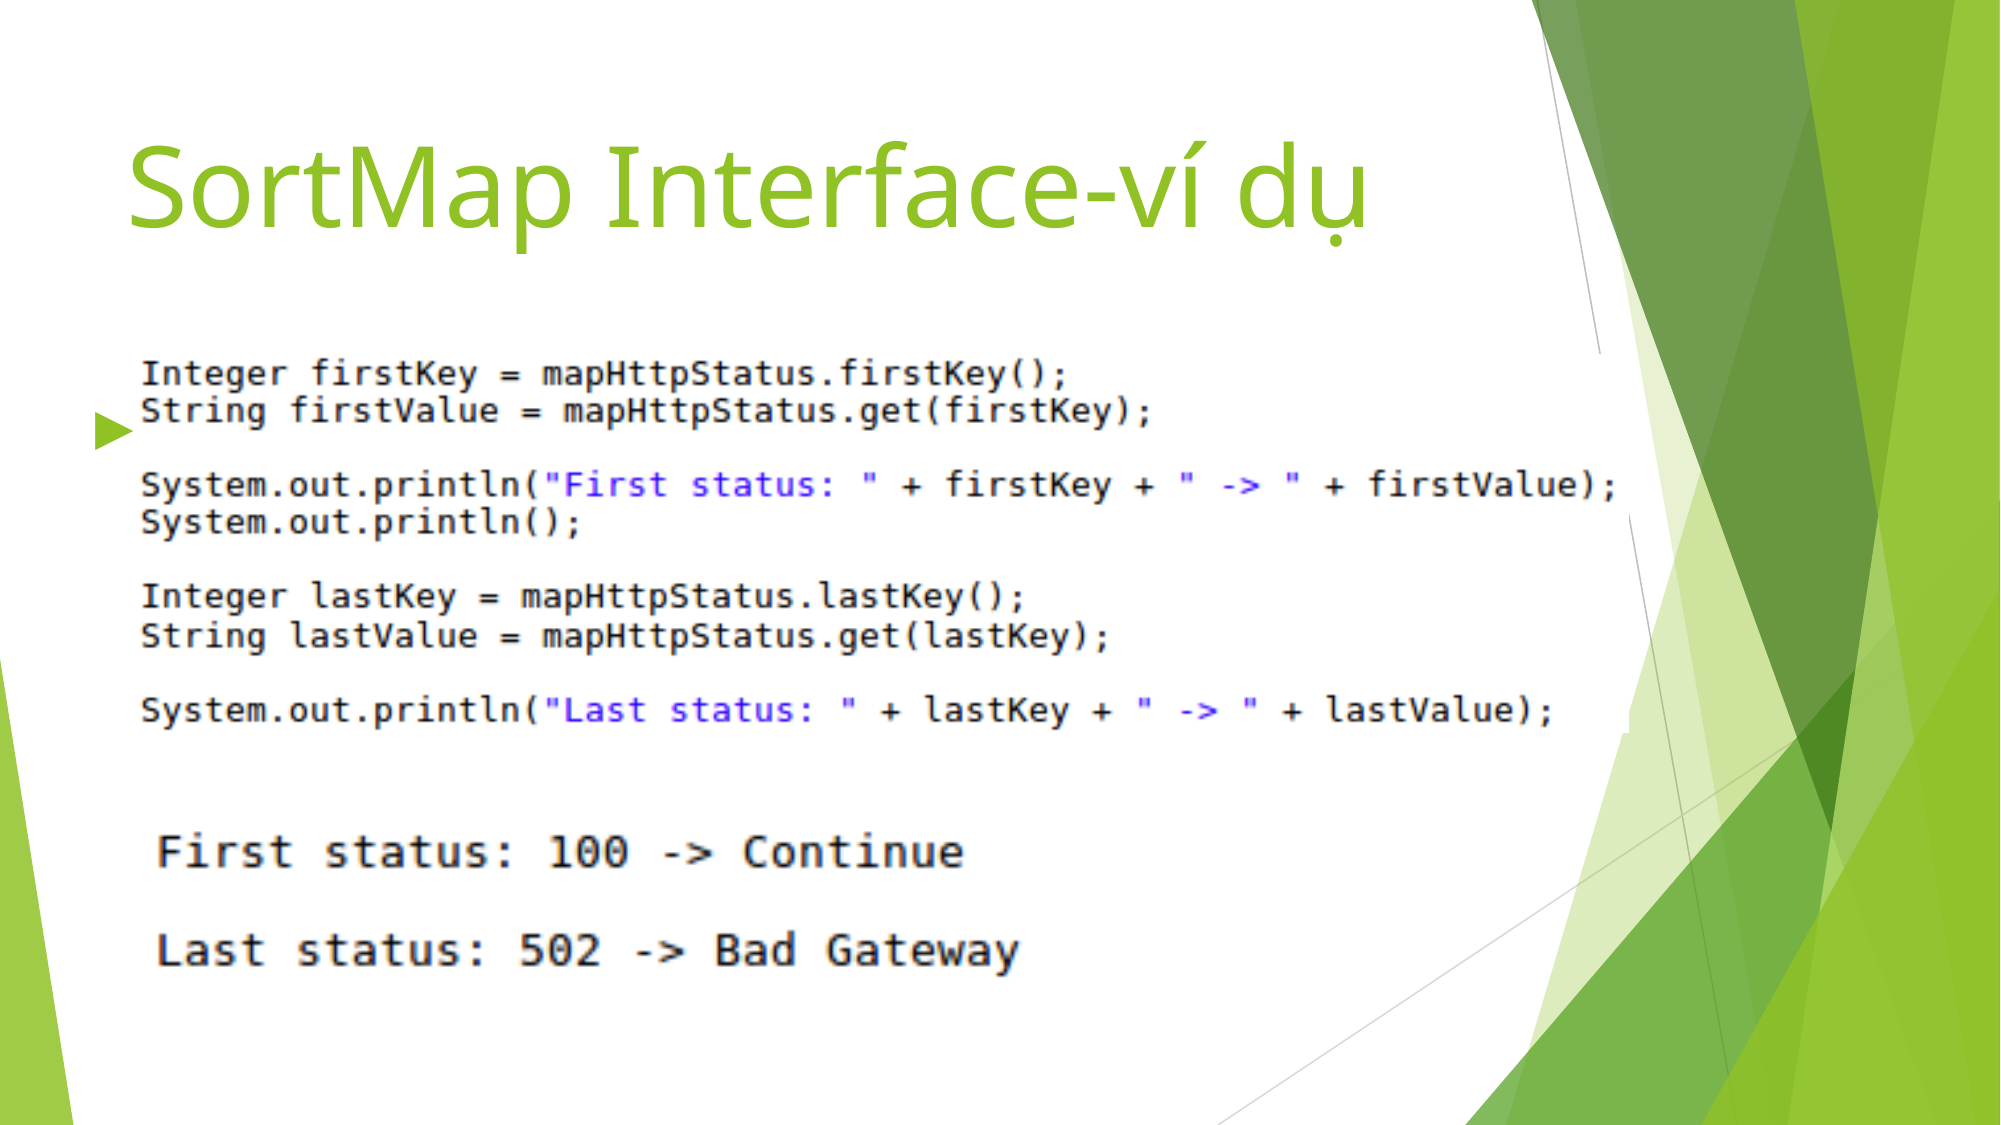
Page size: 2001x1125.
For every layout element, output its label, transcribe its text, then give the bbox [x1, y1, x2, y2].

title SortMap Interface-ví dụ [111, 99, 1522, 317]
picture [136, 354, 1629, 733]
list [67, 324, 1847, 1076]
picture [136, 830, 1040, 1009]
